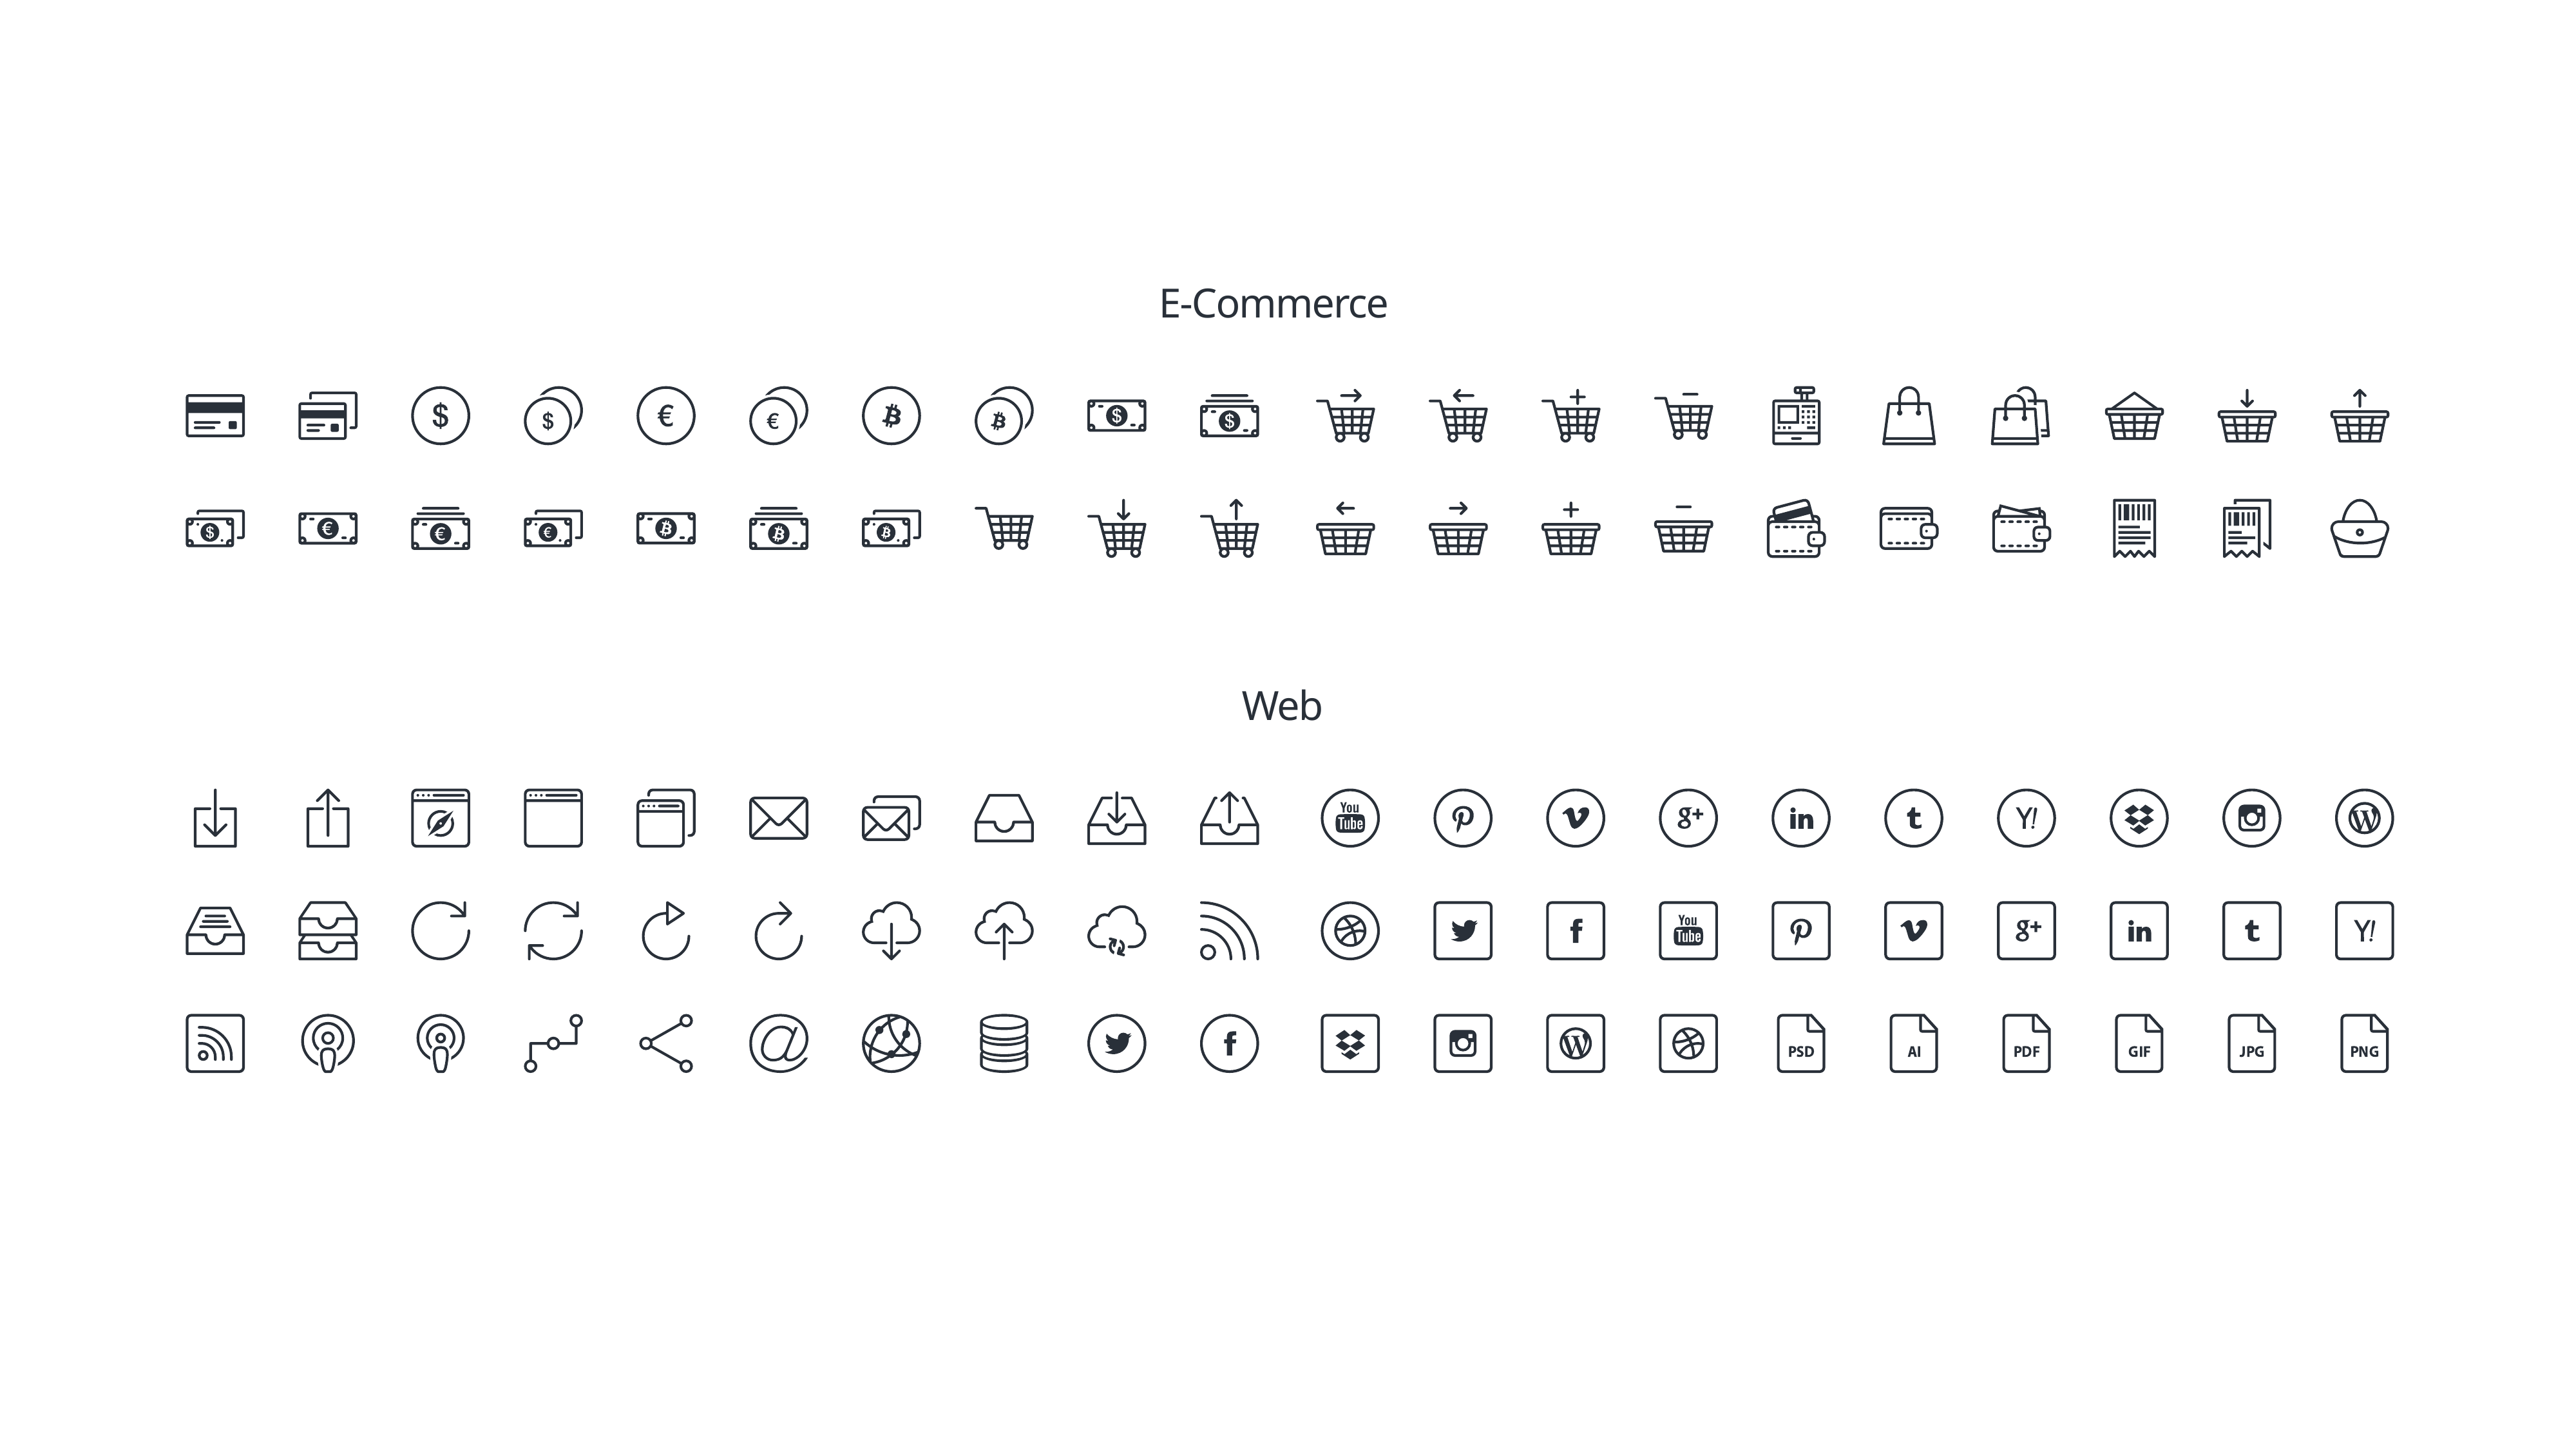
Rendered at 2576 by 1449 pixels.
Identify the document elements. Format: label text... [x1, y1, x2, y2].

text_box [1889, 1014, 1938, 1074]
text_box [1321, 788, 1380, 848]
text_box [1675, 506, 1692, 509]
text_box [1433, 901, 1493, 961]
text_box [1087, 1014, 1147, 1074]
text_box [872, 795, 921, 831]
text_box [1884, 901, 1943, 961]
text_box [2335, 901, 2394, 961]
text_box [1429, 399, 1488, 443]
text_box [1087, 905, 1147, 949]
text_box [759, 507, 798, 510]
text_box [1659, 1014, 1718, 1074]
text_box [1992, 504, 2052, 553]
text_box [298, 901, 358, 961]
text_box [1316, 523, 1375, 556]
text_box [1210, 394, 1248, 397]
text_box [1321, 901, 1380, 961]
text_box [1220, 791, 1239, 824]
text_box [196, 509, 245, 540]
text_box [524, 517, 573, 547]
text_box [1205, 399, 1254, 402]
text_box [1449, 501, 1468, 515]
text_box [186, 906, 245, 955]
text_box [1654, 397, 1713, 440]
text_box [749, 397, 798, 446]
text_box [1200, 404, 1259, 437]
text_box [647, 788, 696, 837]
text_box [1879, 507, 1939, 550]
text_box [411, 386, 470, 446]
text_box [1116, 939, 1125, 956]
text_box [306, 807, 350, 848]
text_box [862, 386, 921, 446]
text_box [2222, 901, 2282, 961]
text_box [872, 509, 921, 540]
text_box [1990, 394, 2039, 446]
text_box [990, 386, 1034, 430]
text_box [1087, 399, 1147, 432]
text_box [2113, 498, 2157, 558]
text_box [1340, 388, 1362, 402]
text_box [1109, 937, 1117, 954]
text_box [1429, 523, 1488, 556]
text_box [975, 793, 1034, 842]
text_box [2233, 498, 2272, 550]
text_box [2016, 386, 2050, 437]
text_box [186, 517, 234, 547]
text_box [411, 517, 470, 550]
text_box [309, 392, 358, 430]
text_box [432, 1046, 449, 1074]
text_box [1453, 388, 1474, 402]
text_box [1200, 901, 1259, 961]
text_box [2330, 498, 2390, 558]
text_box [2115, 1014, 2164, 1074]
text_box [1546, 901, 1606, 961]
text_box [1654, 520, 1713, 553]
text_box [2330, 410, 2390, 443]
text_box [1200, 1014, 1259, 1074]
text_box [534, 509, 583, 540]
text_box [524, 397, 573, 446]
text_box [636, 512, 696, 545]
text_box [1569, 388, 1586, 405]
text_box [1682, 393, 1699, 396]
text_box [298, 402, 347, 440]
text_box [1546, 1014, 1606, 1074]
text_box [421, 507, 460, 510]
text_box [1997, 901, 2056, 961]
text_box Web [1237, 676, 1328, 732]
text_box [980, 1014, 1029, 1074]
text_box [2110, 788, 2169, 848]
text_box [1433, 1014, 1493, 1074]
text_box [975, 397, 1024, 446]
text_box [2240, 388, 2254, 408]
text_box [186, 1014, 245, 1074]
text_box [1541, 523, 1601, 556]
text_box [2335, 788, 2394, 848]
text_box [975, 901, 1034, 945]
text_box [186, 394, 245, 437]
text_box [1777, 1014, 1826, 1074]
text_box [1116, 498, 1131, 520]
text_box [411, 788, 470, 848]
text_box [1659, 901, 1718, 961]
text_box [862, 1014, 921, 1074]
text_box [1884, 788, 1943, 848]
text_box [995, 922, 1014, 961]
text_box [1336, 501, 1355, 515]
text_box [1997, 788, 2056, 848]
text_box [2222, 788, 2282, 848]
text_box [1882, 386, 1936, 446]
text_box [1433, 788, 1493, 848]
text_box [2223, 507, 2261, 558]
text_box [316, 788, 341, 837]
text_box [1200, 515, 1259, 558]
text_box [636, 799, 685, 848]
text_box [2228, 1014, 2276, 1074]
text_box [416, 1014, 465, 1060]
text_box [2002, 1014, 2051, 1074]
text_box [862, 806, 911, 841]
text_box [975, 507, 1034, 550]
text_box [639, 1014, 693, 1074]
text_box [1546, 788, 1606, 848]
text_box [1316, 399, 1375, 443]
text_box [754, 901, 803, 961]
text_box [539, 386, 583, 430]
text_box [301, 1014, 355, 1066]
text_box [193, 807, 237, 848]
text_box [749, 517, 808, 550]
text_box [524, 788, 583, 848]
text_box [642, 901, 691, 961]
text_box [1087, 797, 1147, 846]
text_box [2340, 1014, 2389, 1074]
text_box [2217, 410, 2277, 443]
text_box [524, 901, 579, 933]
text_box [1771, 901, 1831, 961]
text_box [636, 386, 696, 446]
text_box [1771, 788, 1831, 848]
text_box [1766, 498, 1826, 558]
text_box [2104, 392, 2164, 440]
text_box [862, 901, 921, 945]
text_box [1107, 791, 1127, 824]
text_box [754, 512, 803, 515]
text_box [1200, 797, 1259, 846]
text_box [203, 788, 228, 837]
text_box [320, 1047, 336, 1074]
text_box [862, 517, 911, 547]
text_box [416, 512, 465, 515]
text_box [411, 901, 470, 961]
text_box [2353, 388, 2367, 408]
text_box [298, 512, 358, 545]
text_box [1563, 501, 1579, 518]
text_box E-Commerce [1154, 273, 1393, 330]
text_box [765, 386, 808, 430]
text_box [528, 929, 583, 961]
text_box [882, 922, 901, 961]
text_box [1772, 386, 1821, 446]
text_box [524, 1014, 583, 1074]
text_box [749, 1014, 808, 1074]
text_box [2110, 901, 2169, 961]
text_box [749, 797, 808, 840]
text_box [1087, 515, 1147, 558]
text_box [1321, 1014, 1380, 1074]
text_box [1541, 399, 1601, 443]
text_box [1229, 498, 1243, 520]
text_box [1659, 788, 1718, 848]
